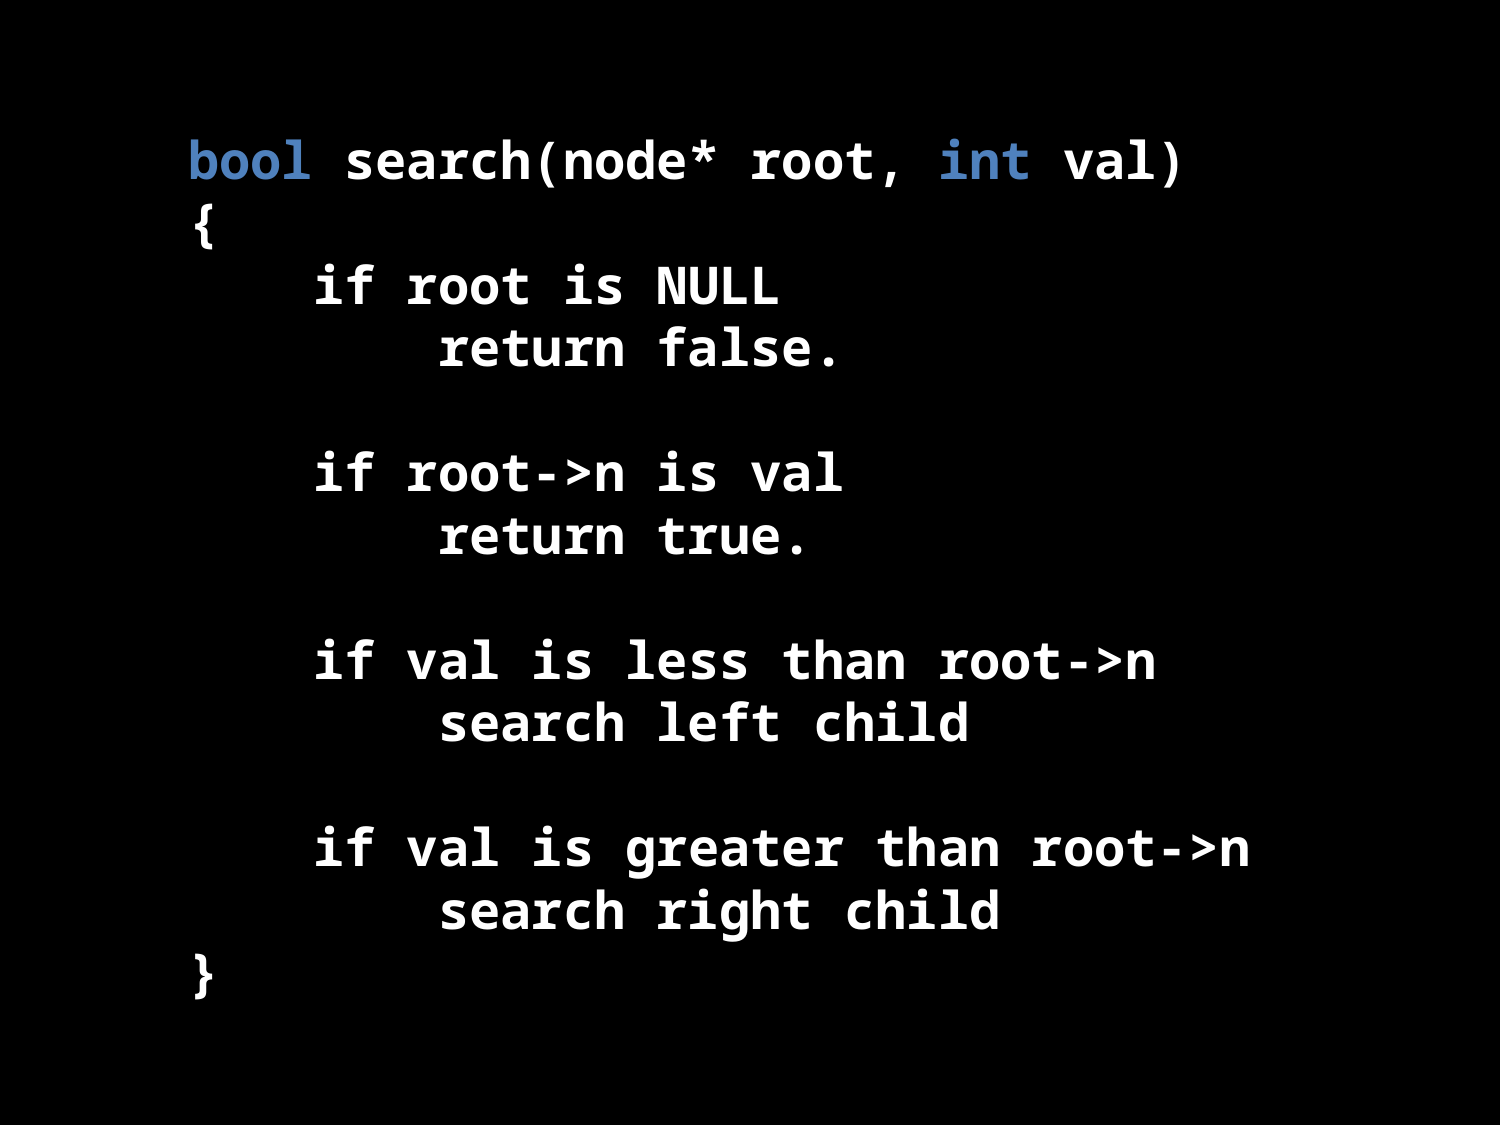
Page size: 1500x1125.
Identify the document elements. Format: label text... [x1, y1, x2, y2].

text_box bool search(node* root, int val) { if root is NULL return false. if root->n is val return true. if val is less than root->n search left child if val is greater than root->n search right child } [173, 318, 1500, 997]
